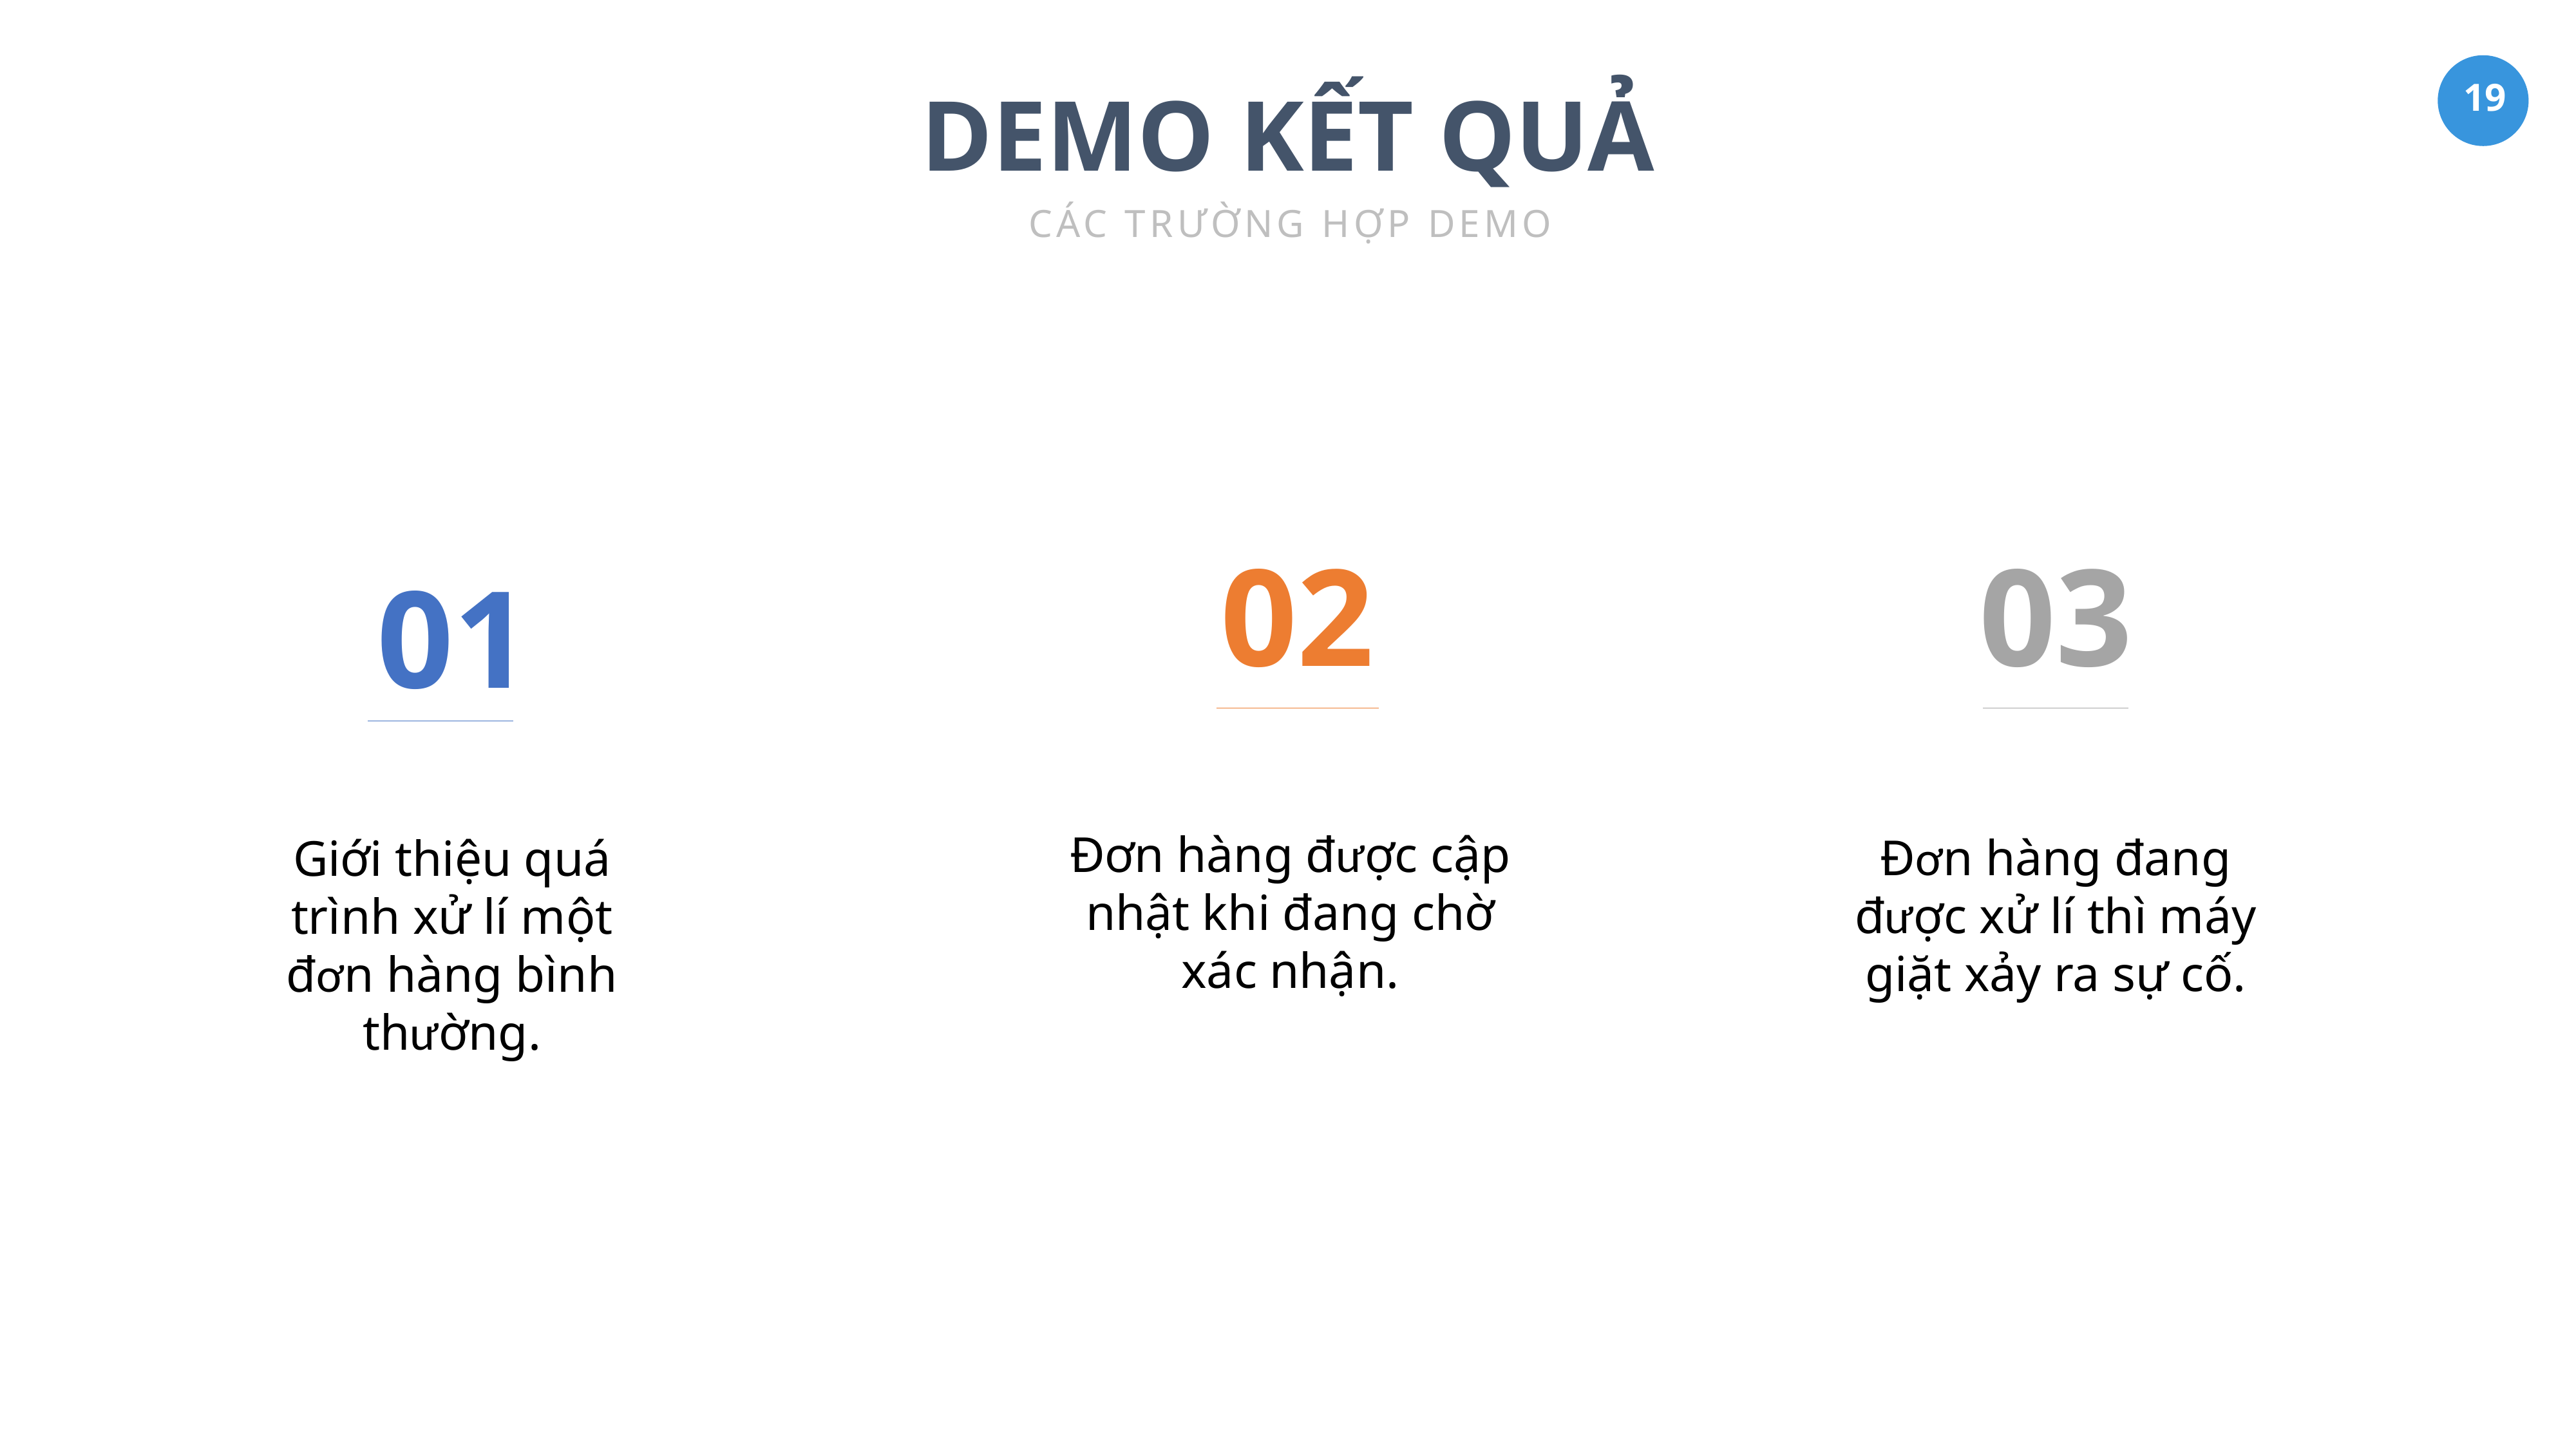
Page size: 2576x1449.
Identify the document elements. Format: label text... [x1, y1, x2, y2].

text_box Giới thiệu quá trình xử lí một đơn hàng bình thường. [233, 823, 671, 1065]
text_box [1209, 527, 1386, 708]
text_box Đơn hàng được cập nhật khi đang chờ xác nhận. [1037, 819, 1544, 1003]
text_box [1967, 527, 2145, 708]
text_box DEMO KẾT QUẢ [911, 70, 1665, 196]
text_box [365, 549, 542, 721]
text_box Đơn hàng đang được xử lí thì máy giặt xảy ra sự cố. [1832, 822, 2280, 1006]
text_box CÁC TRƯỜNG HỢP DEMO [1005, 179, 1575, 256]
